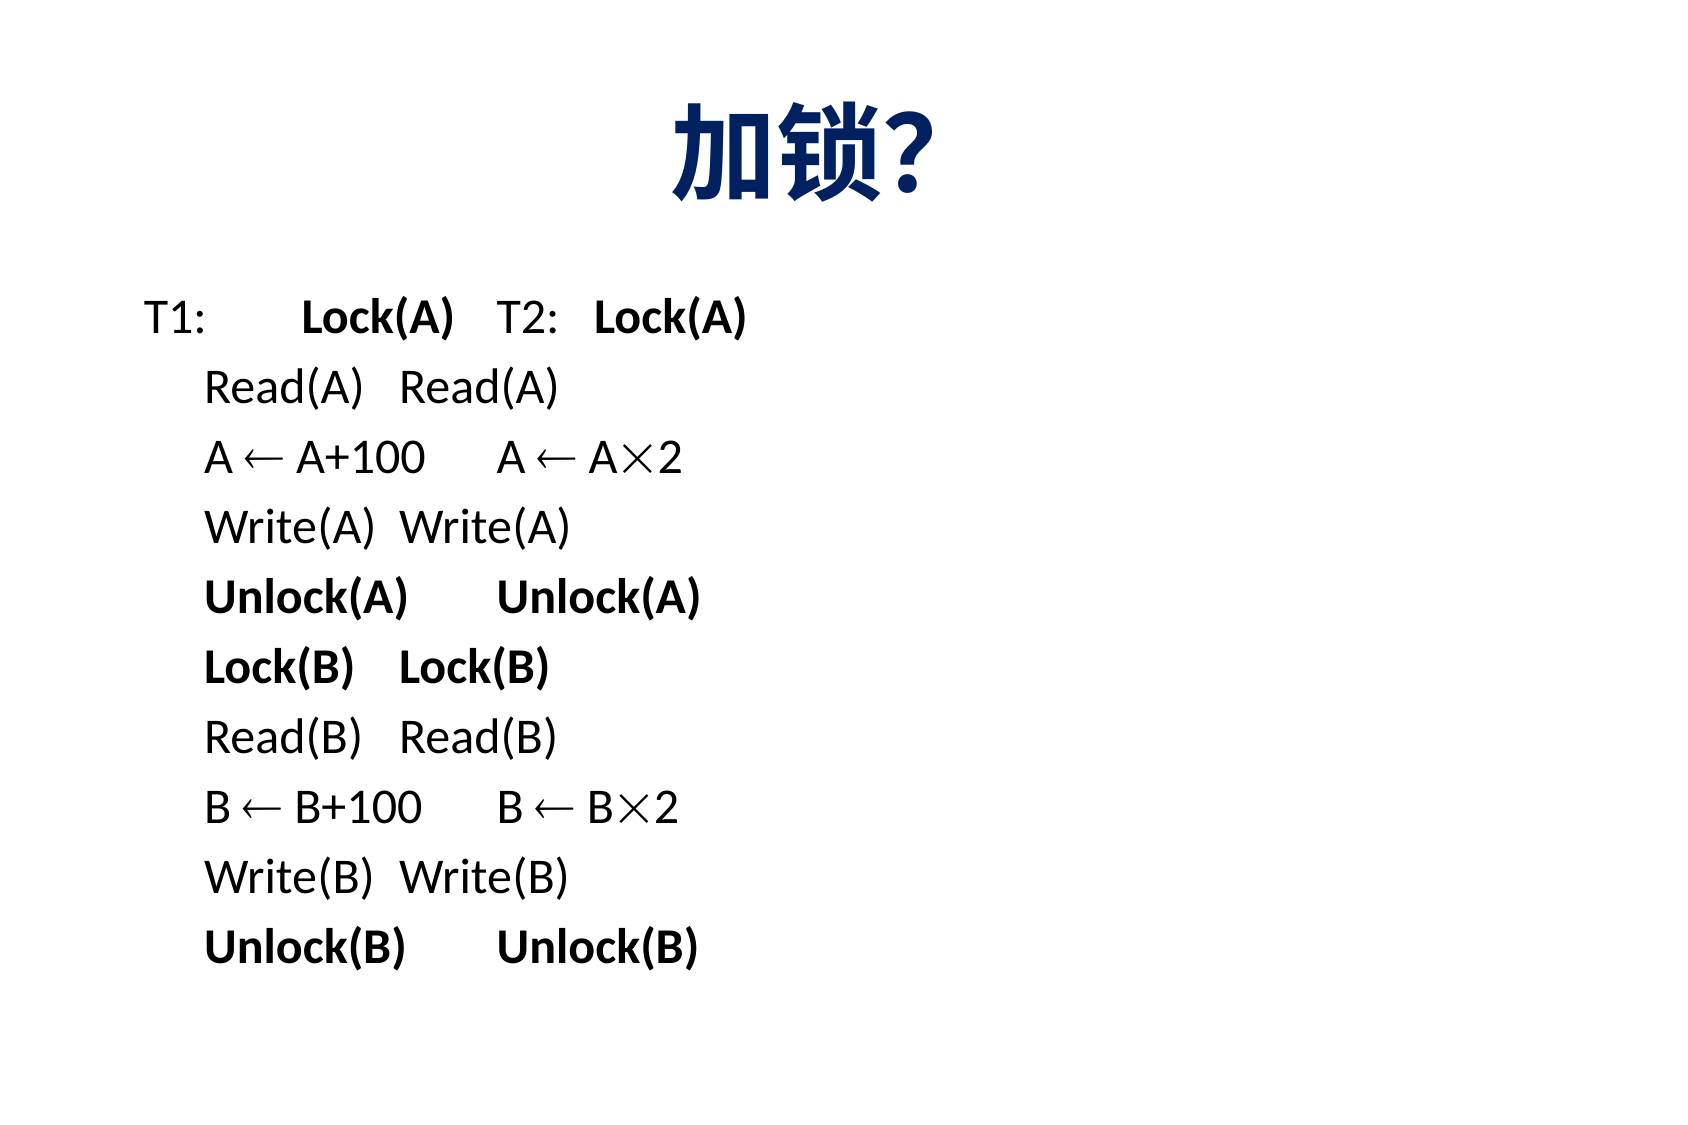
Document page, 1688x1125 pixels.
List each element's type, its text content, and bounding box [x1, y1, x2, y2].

title 加锁？ [112, 75, 1547, 225]
list T1: Lock(A) T2: Lock(A) Read(A) Read(A) A  A+100 A  A2 Write(A) Write(A) Unlock(A) Unlock(A) Lock(B) Lock(B) Read(B) Read(B) B  B+100 B  B2 Write(B) Write(B) Unlock(B) Unlock(B) [126, 275, 1561, 988]
